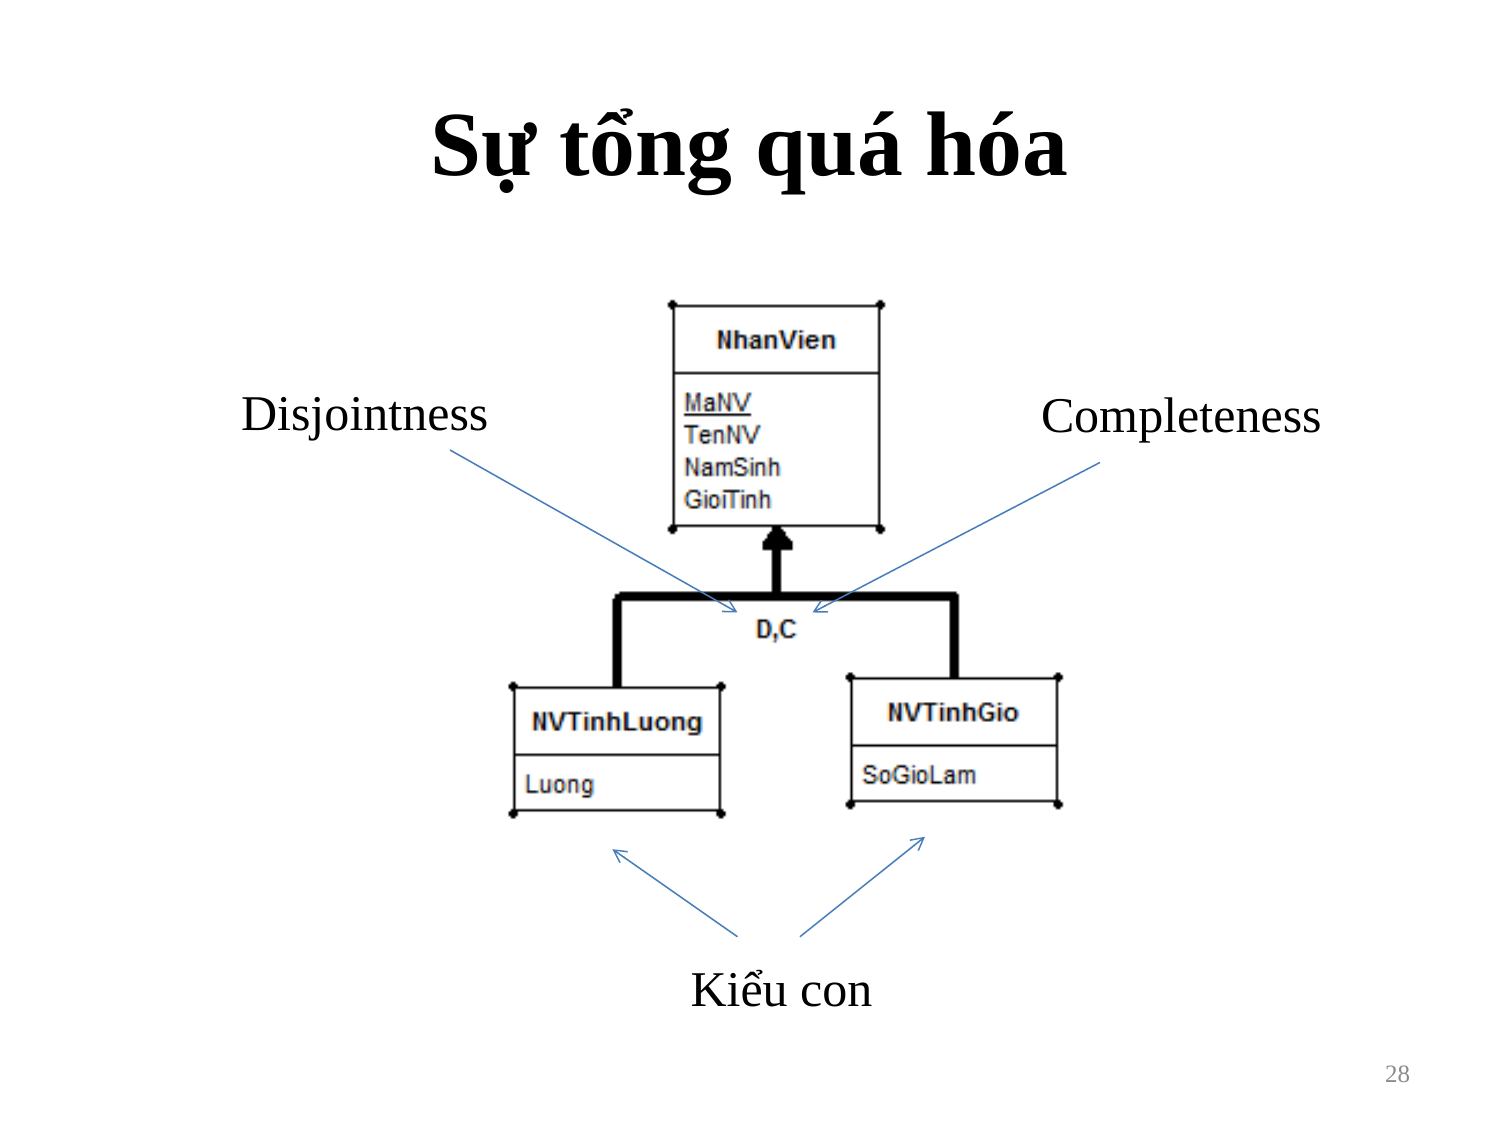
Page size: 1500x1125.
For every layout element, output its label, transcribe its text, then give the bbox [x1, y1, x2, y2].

title Sự tổng quá hóa [74, 44, 1426, 233]
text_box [812, 462, 1101, 613]
slide_number 28 [1074, 1042, 1425, 1103]
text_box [799, 836, 926, 937]
picture [499, 287, 1076, 826]
text_box Kiểu con [675, 949, 888, 1024]
text_box Disjointness [226, 373, 494, 449]
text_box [612, 848, 738, 937]
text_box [449, 449, 738, 613]
text_box Completeness [1079, 374, 1337, 450]
